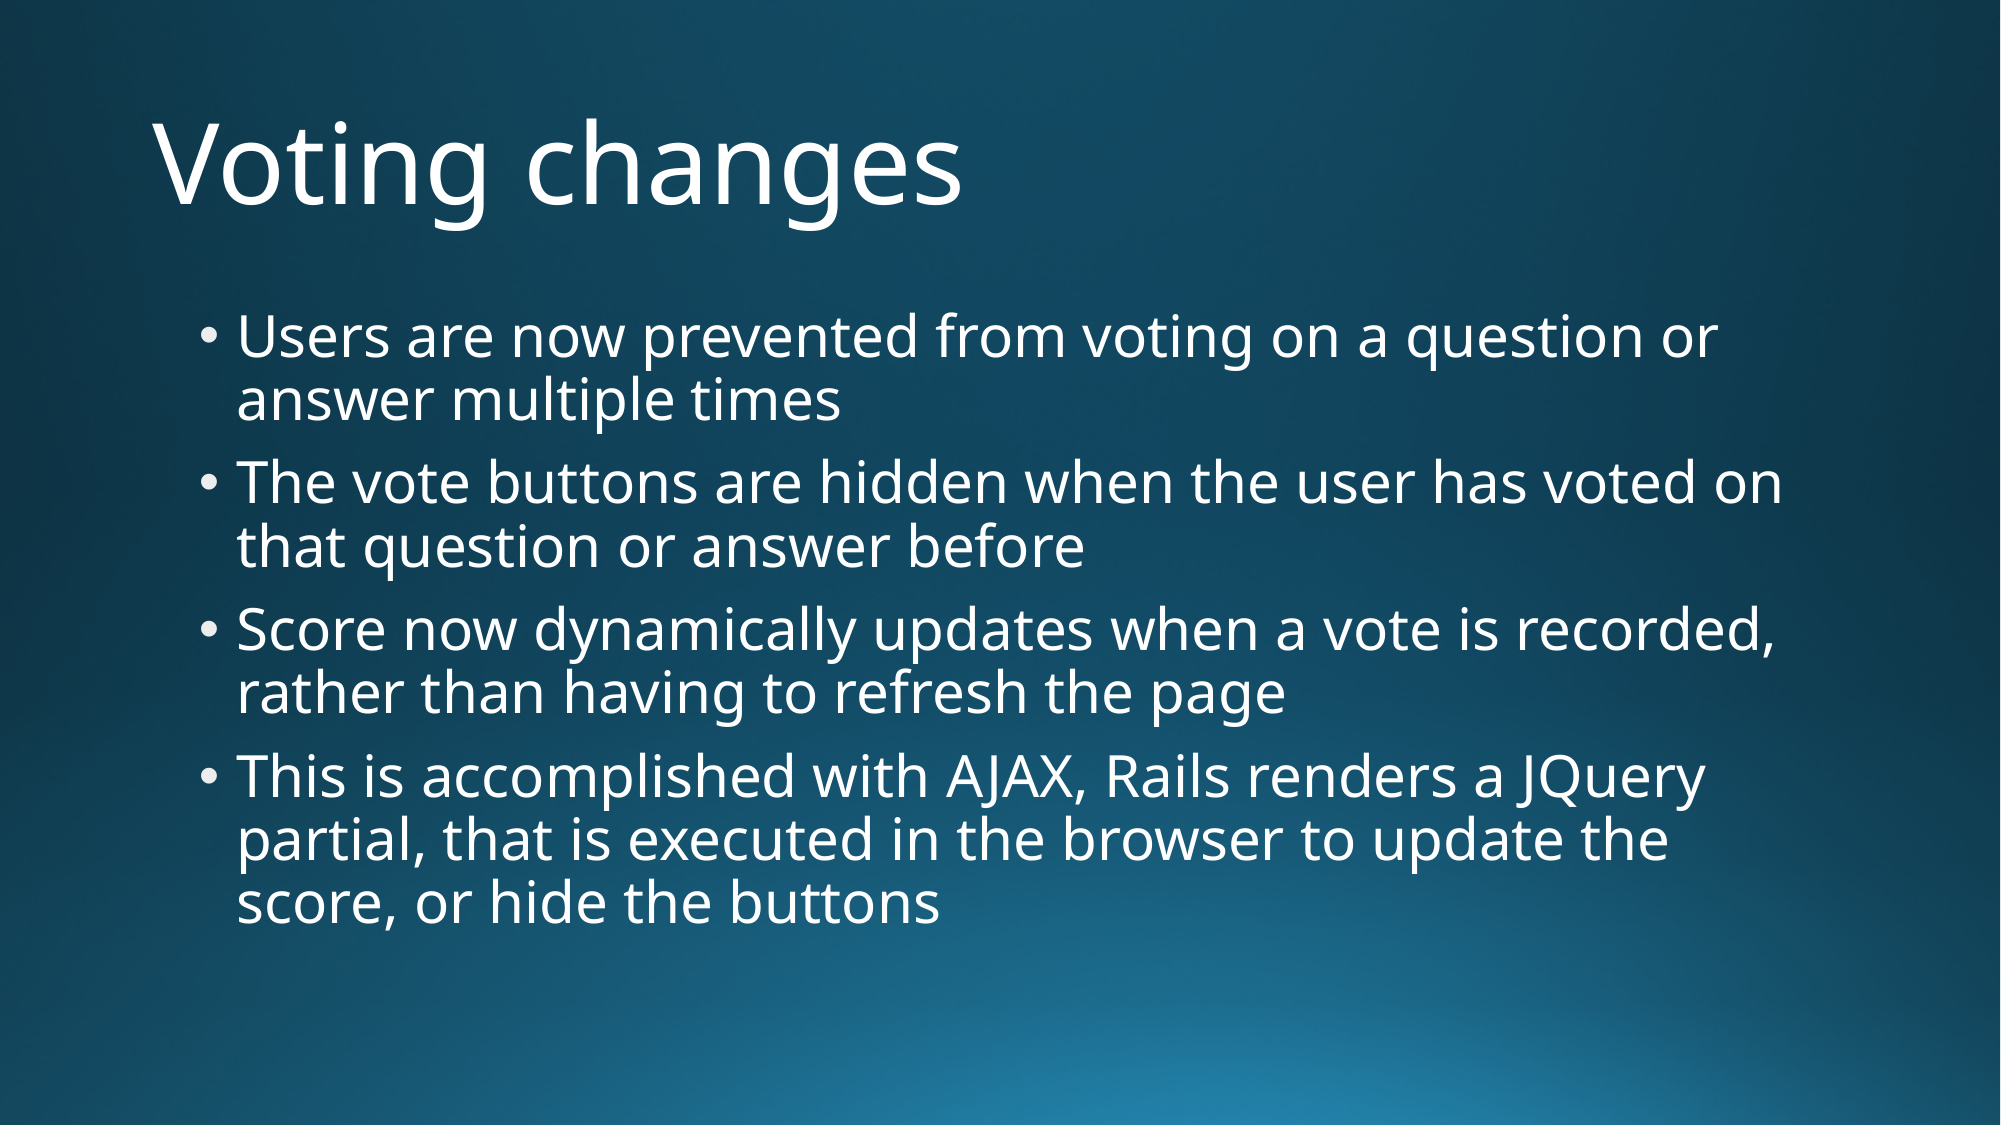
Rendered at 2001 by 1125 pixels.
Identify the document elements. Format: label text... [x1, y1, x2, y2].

list Users are now prevented from voting on a question or answer multiple times The vote buttons are hidden when the user has voted on that question or answer before Score now dynamically updates when a vote is recorded, rather than having to refresh the page This is accomplished with AJAX, Rails renders a JQuery partial, that is executed in the browser to update the score, or hide the buttons [183, 299, 1863, 1014]
title Voting changes [137, 59, 1863, 278]
picture [0, 0, 2001, 1125]
